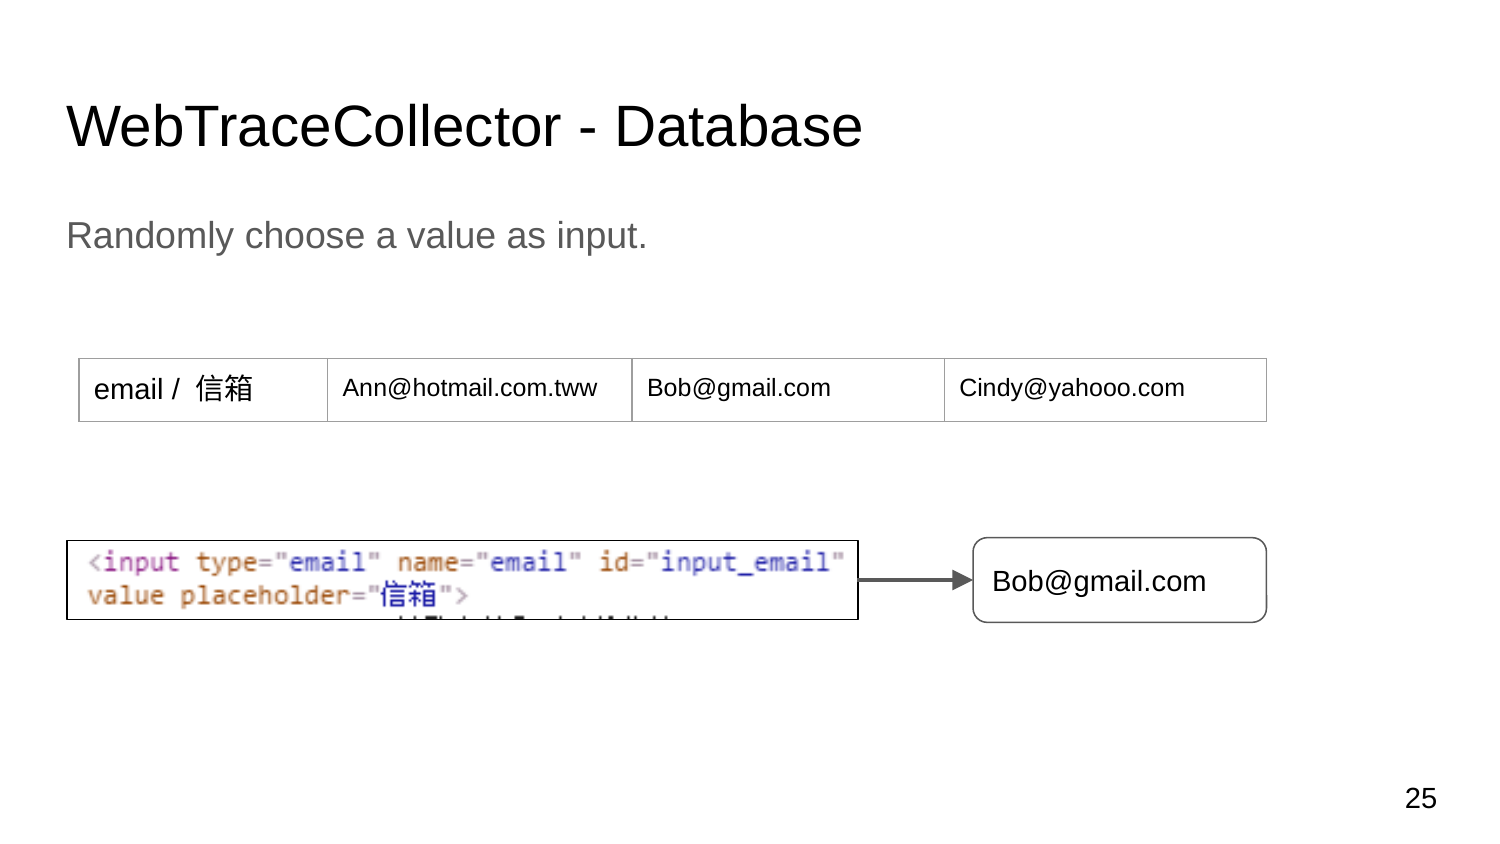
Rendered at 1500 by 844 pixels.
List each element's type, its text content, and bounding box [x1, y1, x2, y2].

list Randomly choose a value as input. [51, 189, 1449, 750]
table_header Ann@hotmail.com.tww [328, 359, 631, 421]
table_header Cindy@yahooo.com [945, 359, 1266, 421]
slide_number ‹#› [1389, 764, 1480, 830]
title WebTraceCollector - Database [51, 72, 1449, 167]
text_box Bob@gmail.com [973, 537, 1267, 623]
table_header Bob@gmail.com [633, 359, 944, 421]
picture [67, 541, 858, 619]
table_header email / 信箱 [80, 359, 327, 421]
